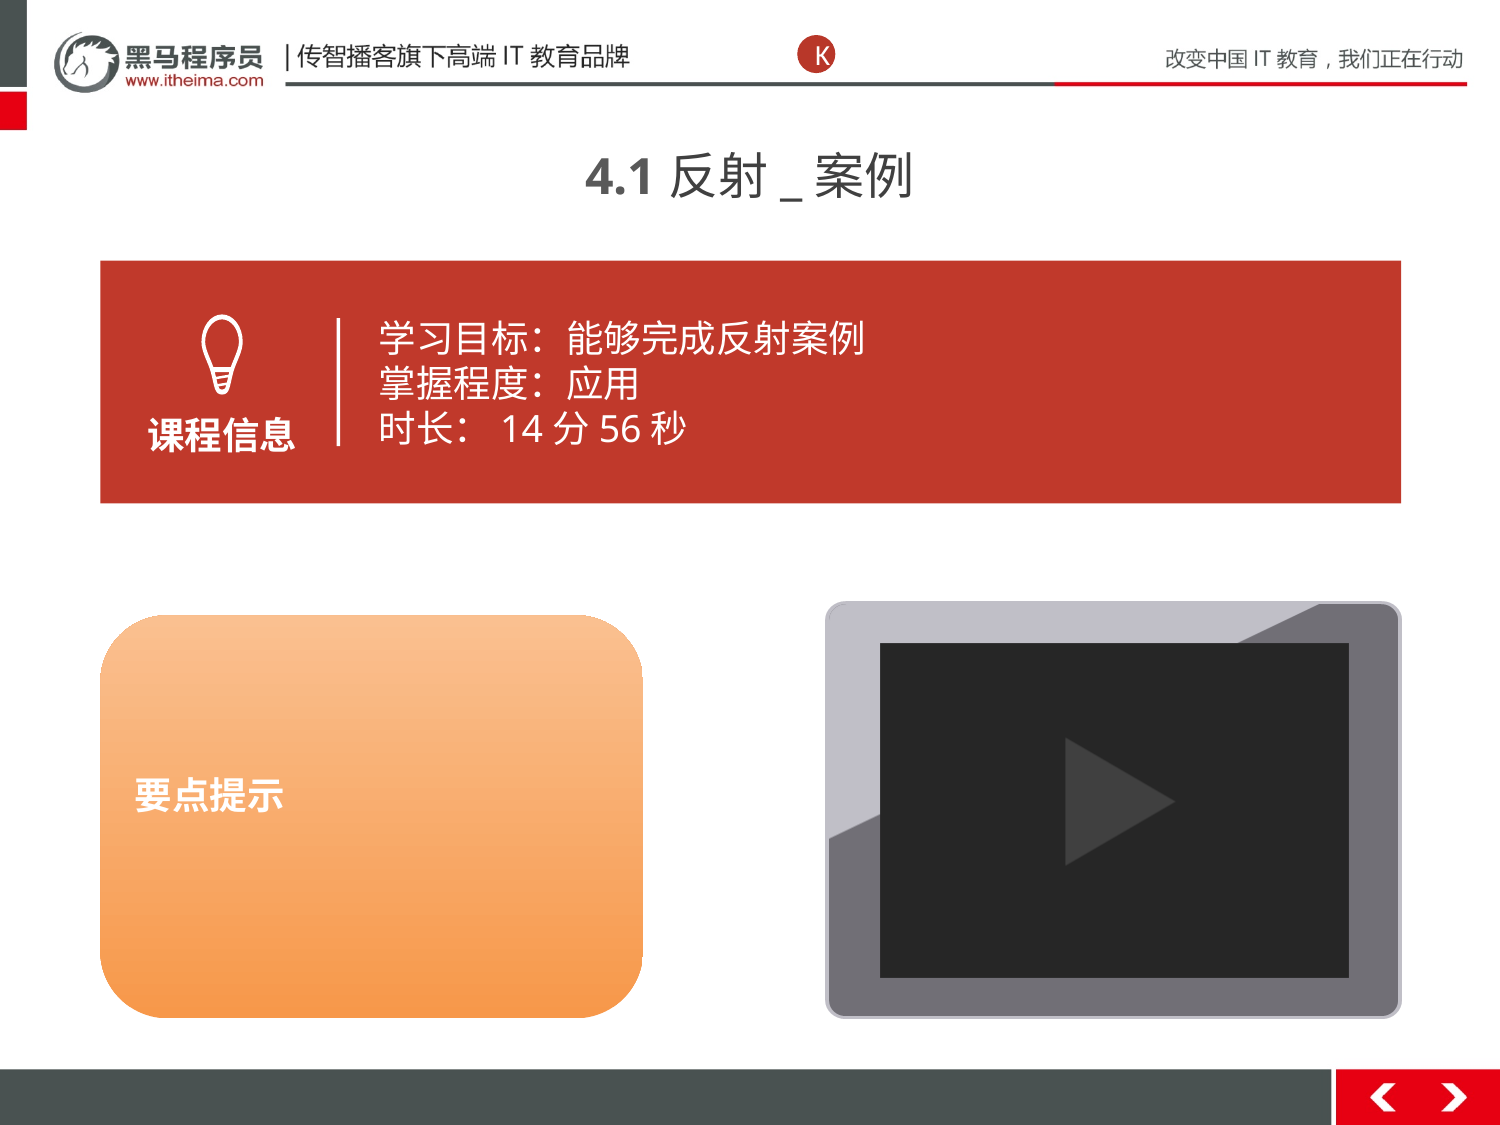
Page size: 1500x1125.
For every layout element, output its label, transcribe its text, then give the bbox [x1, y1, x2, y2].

text_box K [795, 32, 838, 76]
text_box [98, 258, 1403, 505]
text_box [335, 316, 342, 448]
picture [0, 0, 1500, 137]
picture [0, 209, 1500, 1125]
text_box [130, 314, 314, 466]
text_box 要点提示 [100, 615, 643, 1019]
text_box 学习目标：能够完成反射案例 掌握程度：应用 时长：14分56秒 [364, 307, 1258, 458]
text_box 4.1反射_案例 [0, 137, 1500, 209]
